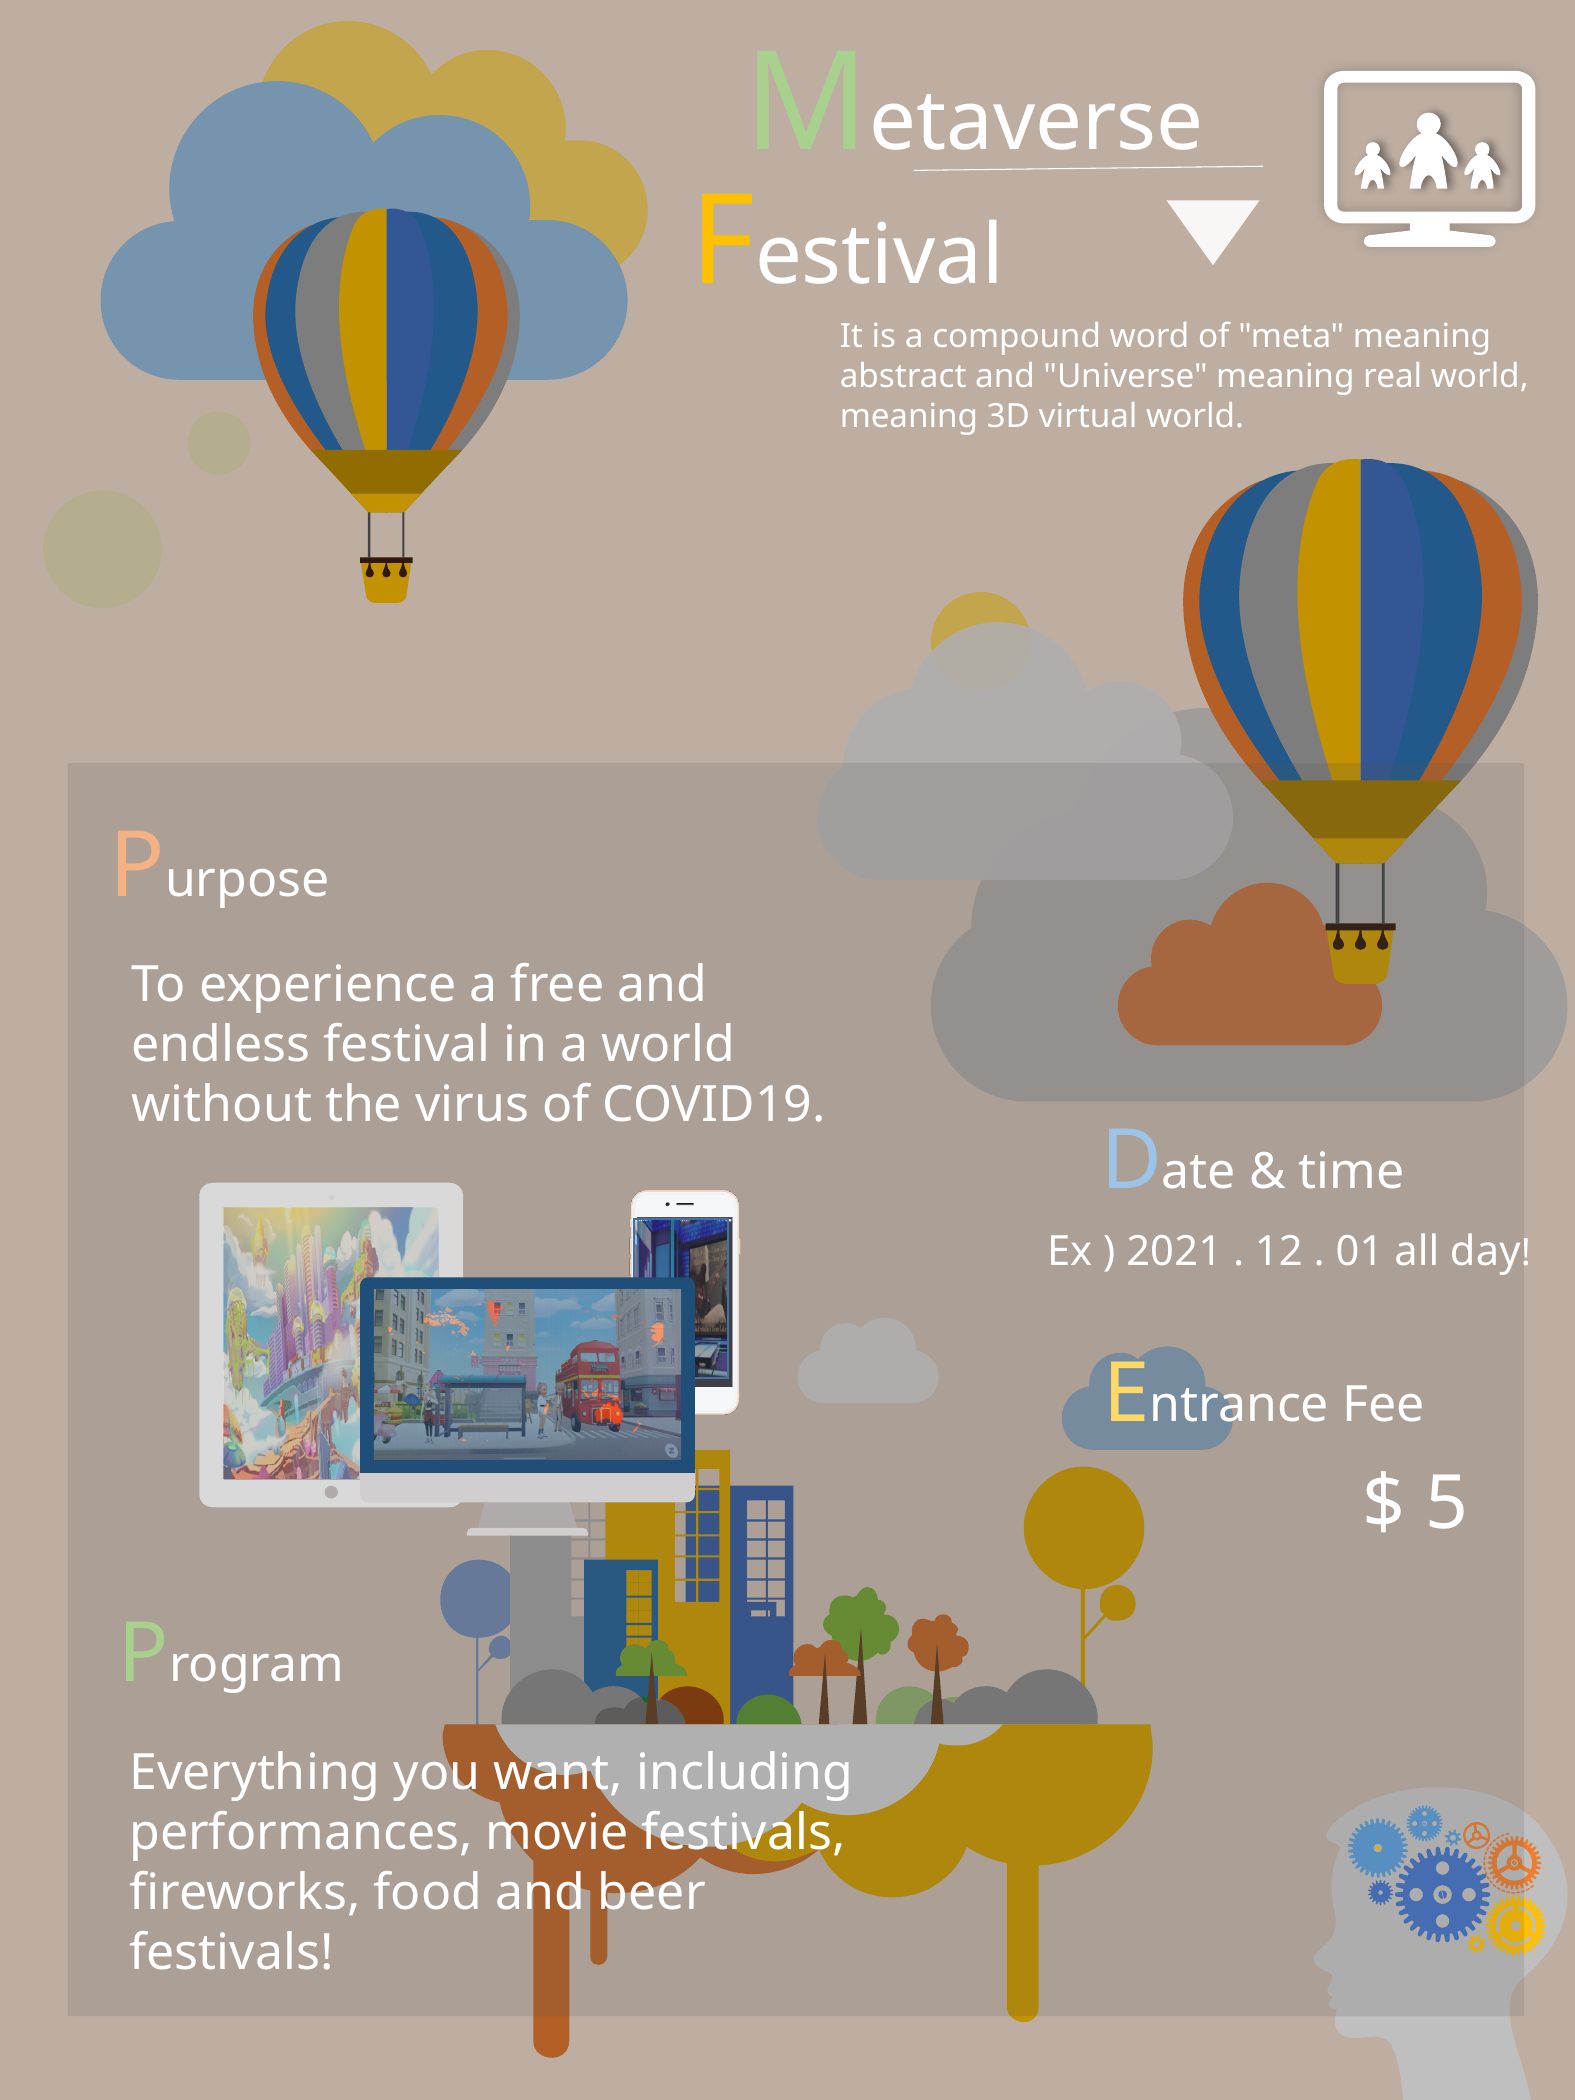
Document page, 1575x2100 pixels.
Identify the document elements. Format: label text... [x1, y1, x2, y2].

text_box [625, 1189, 744, 1415]
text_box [1309, 1774, 1575, 2100]
text_box Entrance Fee [1234, 1330, 1575, 1445]
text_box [43, 20, 648, 611]
text_box [1324, 70, 1536, 247]
text_box It is a compound word of "meta" meaning abstract and "Universe" meaning real world, meaning 3D virtual world. [825, 306, 1551, 442]
text_box Metaverse [729, 5, 1337, 185]
text_box [1399, 112, 1458, 189]
text_box [1354, 142, 1391, 189]
text_box Ex ) 2021 . 12 . 01 all day! [1032, 1216, 1575, 1327]
text_box Date & time [1086, 1097, 1575, 1213]
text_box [361, 1307, 1234, 2058]
text_box Purpose [94, 797, 474, 922]
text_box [360, 1277, 695, 1536]
text_box Program [104, 1590, 361, 1706]
text_box $ 5 [1347, 1446, 1575, 1552]
text_box To experience a free and endless festival in a world without the virus of COVID19. [116, 944, 842, 1139]
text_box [913, 166, 1263, 171]
text_box [67, 762, 1525, 2017]
text_box [0, 0, 1575, 2100]
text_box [1182, 459, 1537, 985]
text_box Everything you want, including performances, movie festivals, fireworks, food and beer festivals! [114, 1731, 361, 1987]
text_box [199, 1182, 464, 1508]
text_box [1164, 199, 1262, 267]
text_box Festival [675, 151, 1128, 317]
text_box [1464, 142, 1501, 189]
